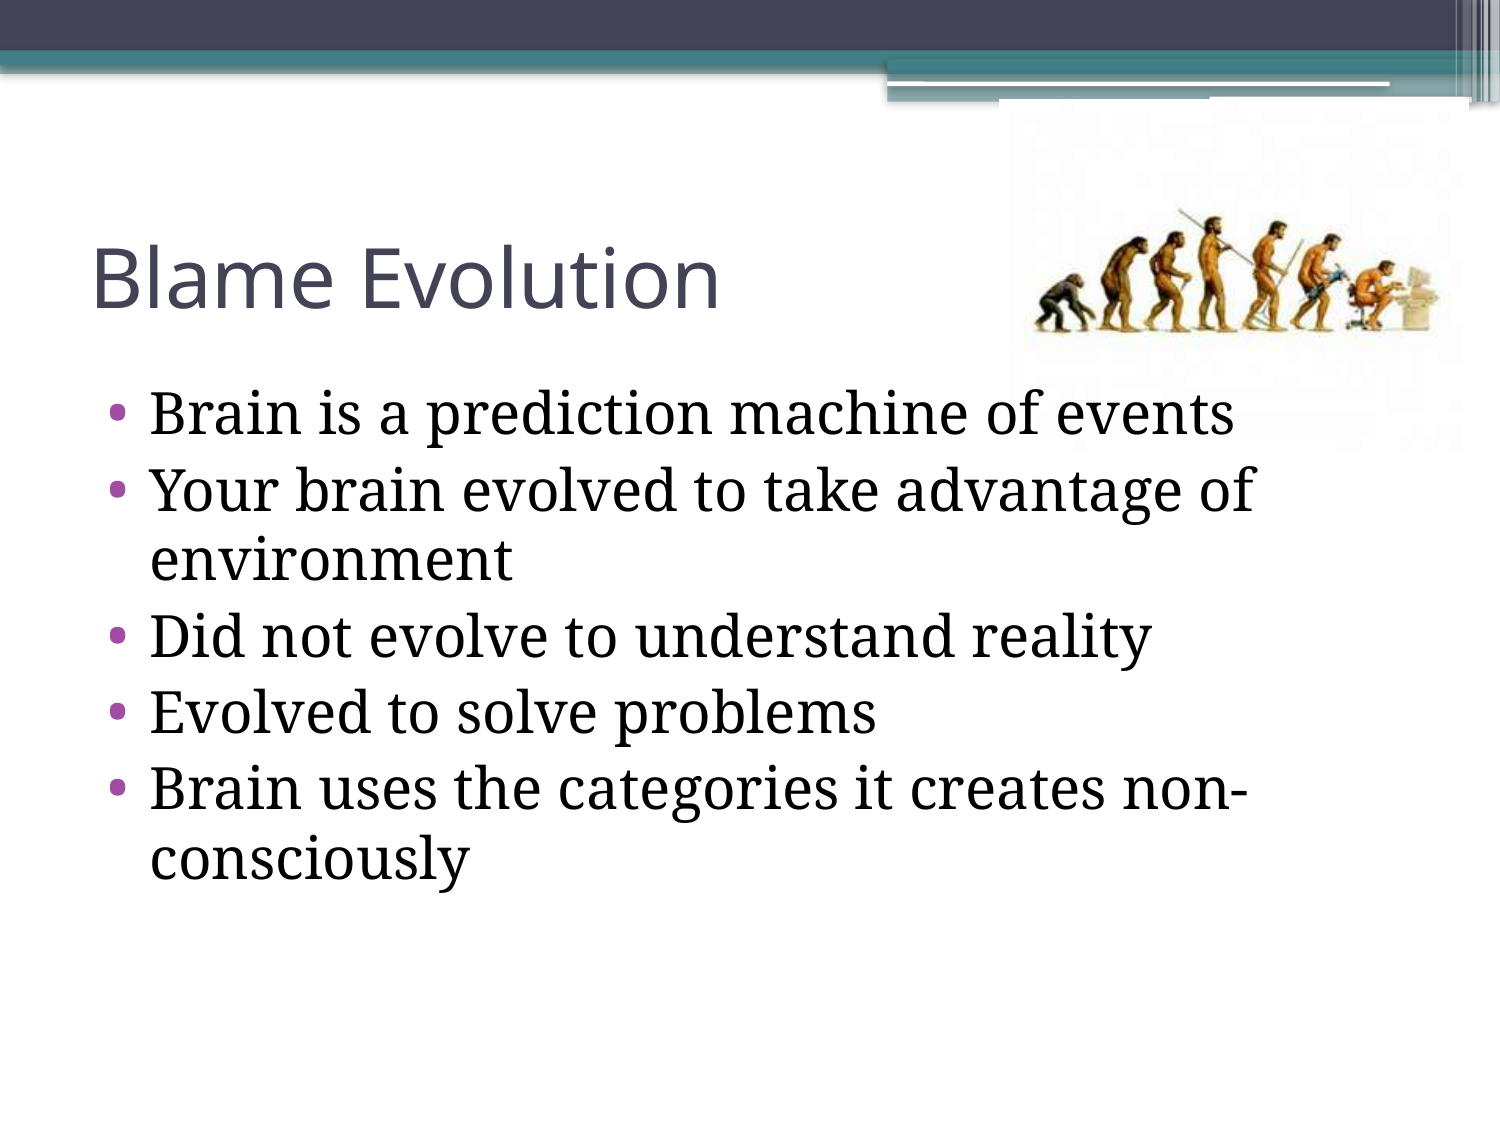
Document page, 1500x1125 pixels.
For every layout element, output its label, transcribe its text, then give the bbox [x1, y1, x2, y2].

list Brain is a prediction machine of events Your brain evolved to take advantage of environment Did not evolve to understand reality Evolved to solve problems Brain uses the categories it creates non-consciously [75, 368, 1425, 1079]
picture [999, 99, 1469, 452]
title Blame Evolution [75, 187, 992, 363]
